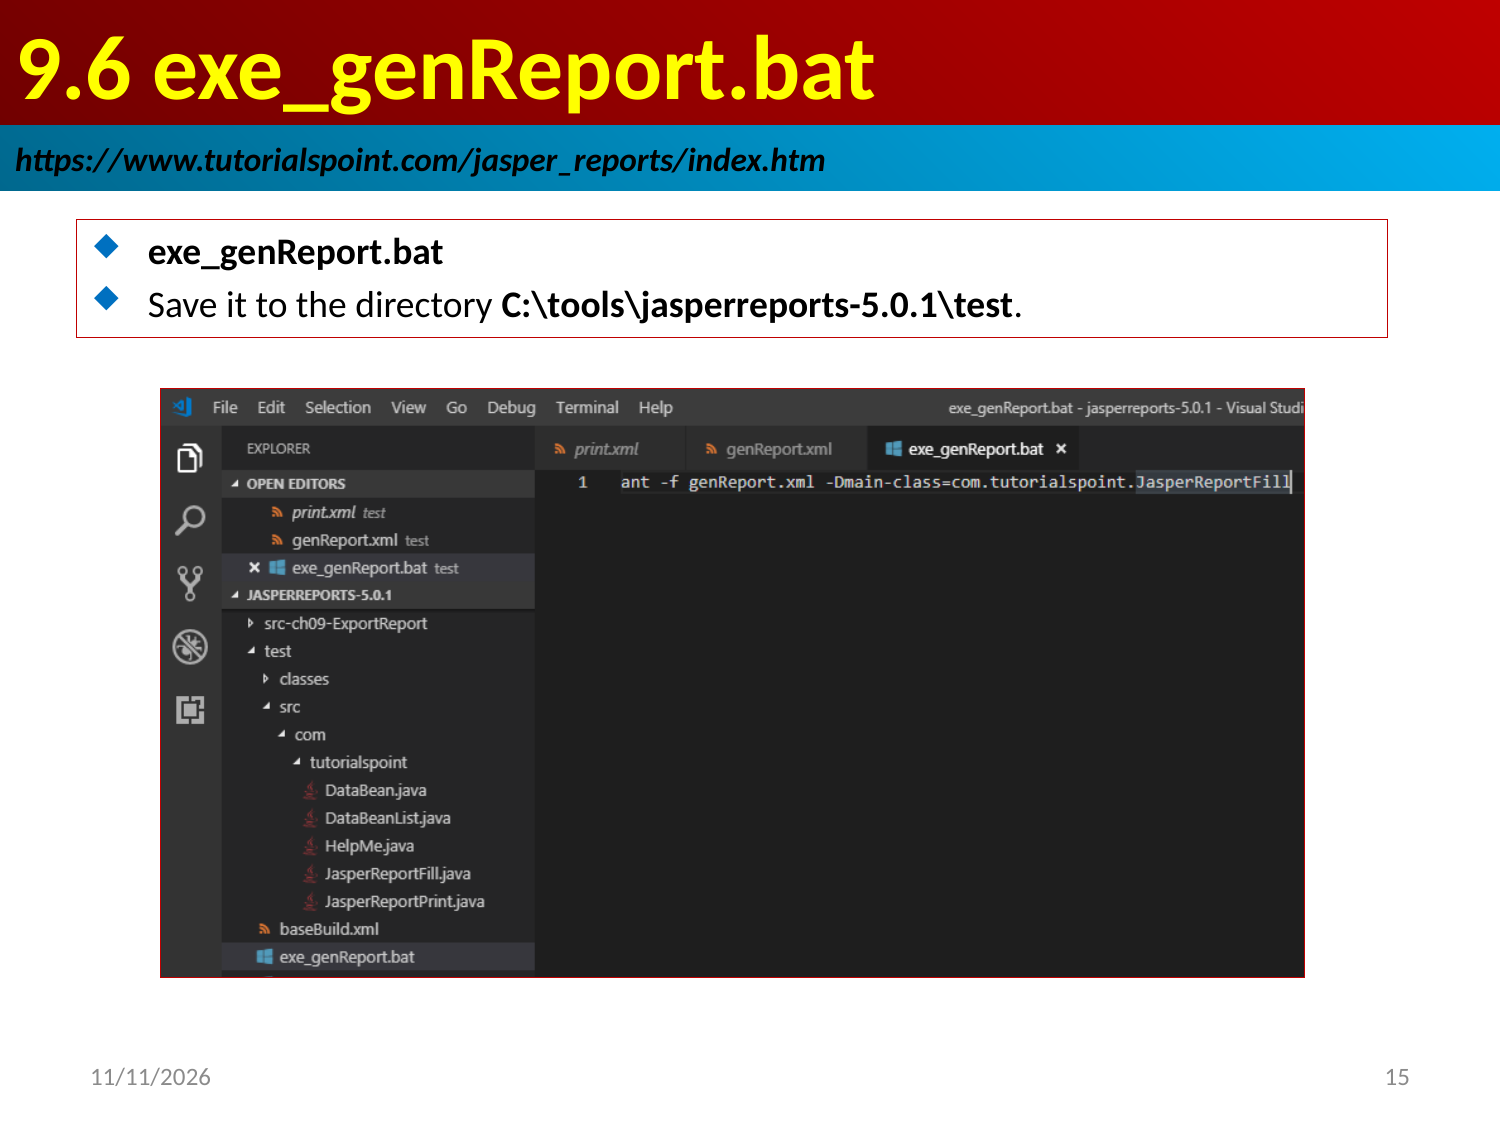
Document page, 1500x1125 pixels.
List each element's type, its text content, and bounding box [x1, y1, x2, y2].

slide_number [75, 1042, 425, 1109]
title 9.6 exe_genReport.bat [0, 0, 1500, 125]
slide_number 15 [1074, 1042, 1425, 1109]
picture [159, 387, 1305, 978]
subtitle exe_genReport.bat Save it to the directory C:\tools\jasperreports-5.0.1\test. [76, 219, 1388, 338]
text_box https://www.tutorialspoint.com/jasper_reports/index.htm [0, 125, 1500, 191]
